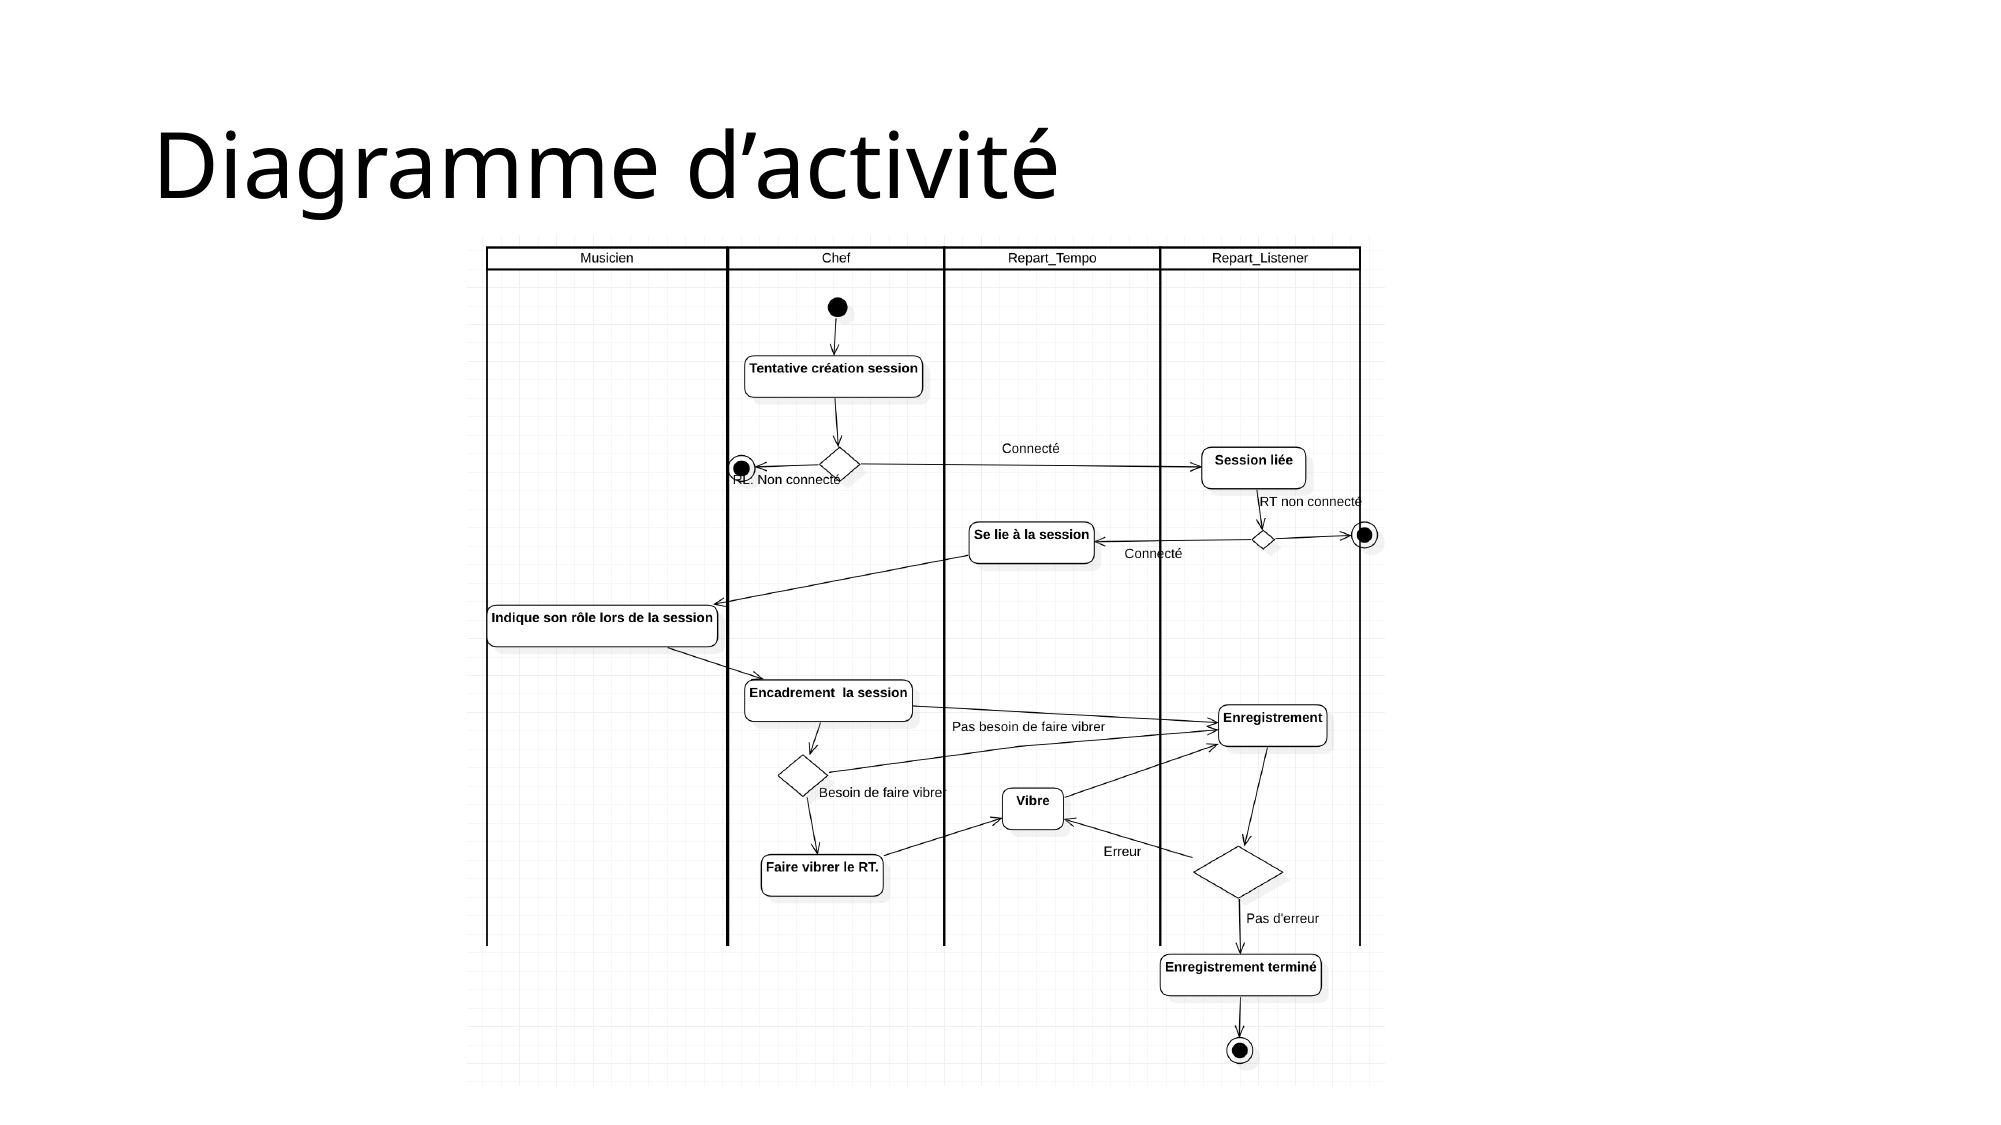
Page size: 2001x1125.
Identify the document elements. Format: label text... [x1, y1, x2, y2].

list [467, 235, 1385, 1086]
title Diagramme d’activité [137, 59, 1863, 278]
